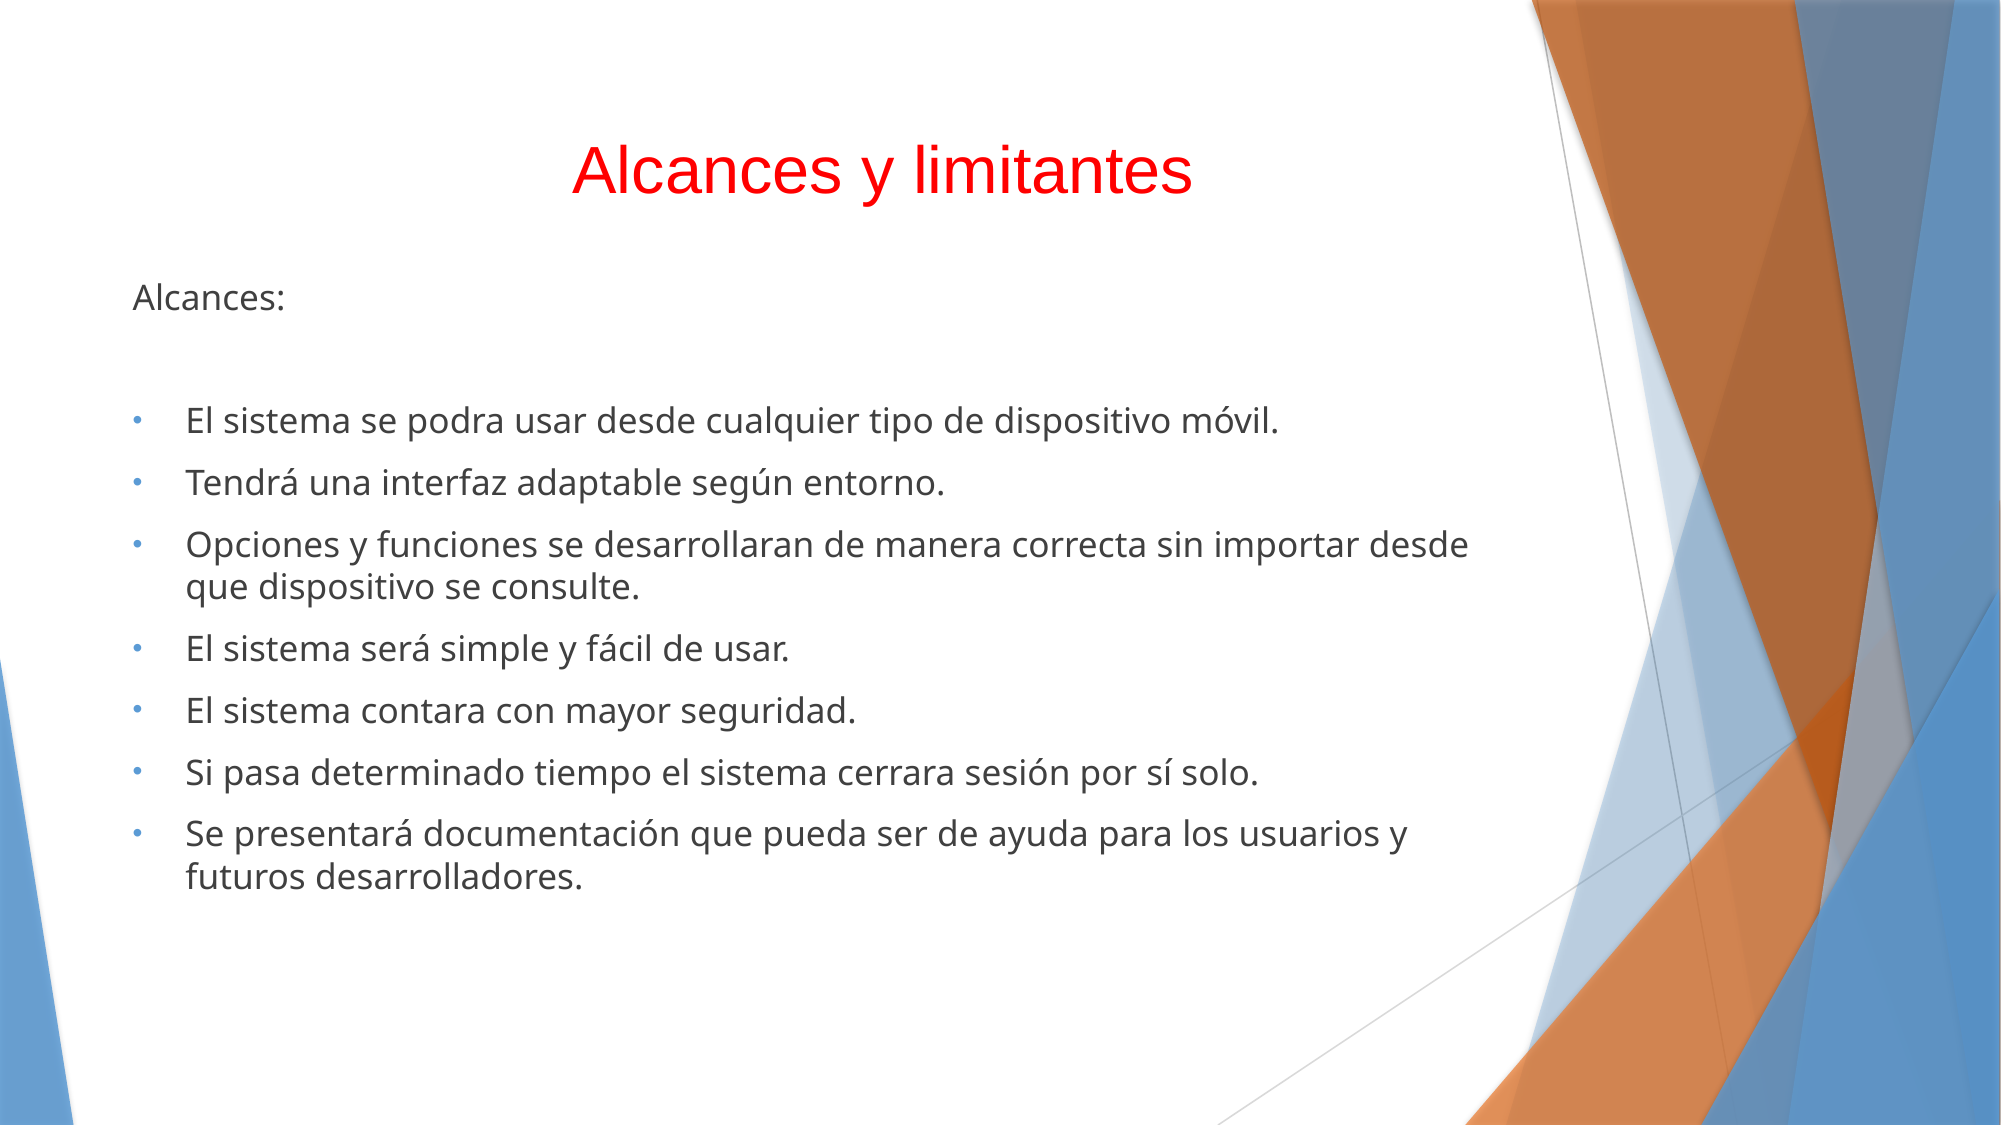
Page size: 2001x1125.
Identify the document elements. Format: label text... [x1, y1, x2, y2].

list Alcances: El sistema se podra usar desde cualquier tipo de dispositivo móvil. Tendrá una interfaz adaptable según entorno. Opciones y funciones se desarrollaran de manera correcta sin importar desde que dispositivo se consulte. El sistema será simple y fácil de usar. El sistema contara con mayor seguridad. Si pasa determinado tiempo el sistema cerrara sesión por sí solo. Se presentará documentación que pueda ser de ayuda para los usuarios y futuros desarrolladores. [117, 267, 1528, 905]
text_box Alcances y limitantes [119, 118, 1648, 212]
